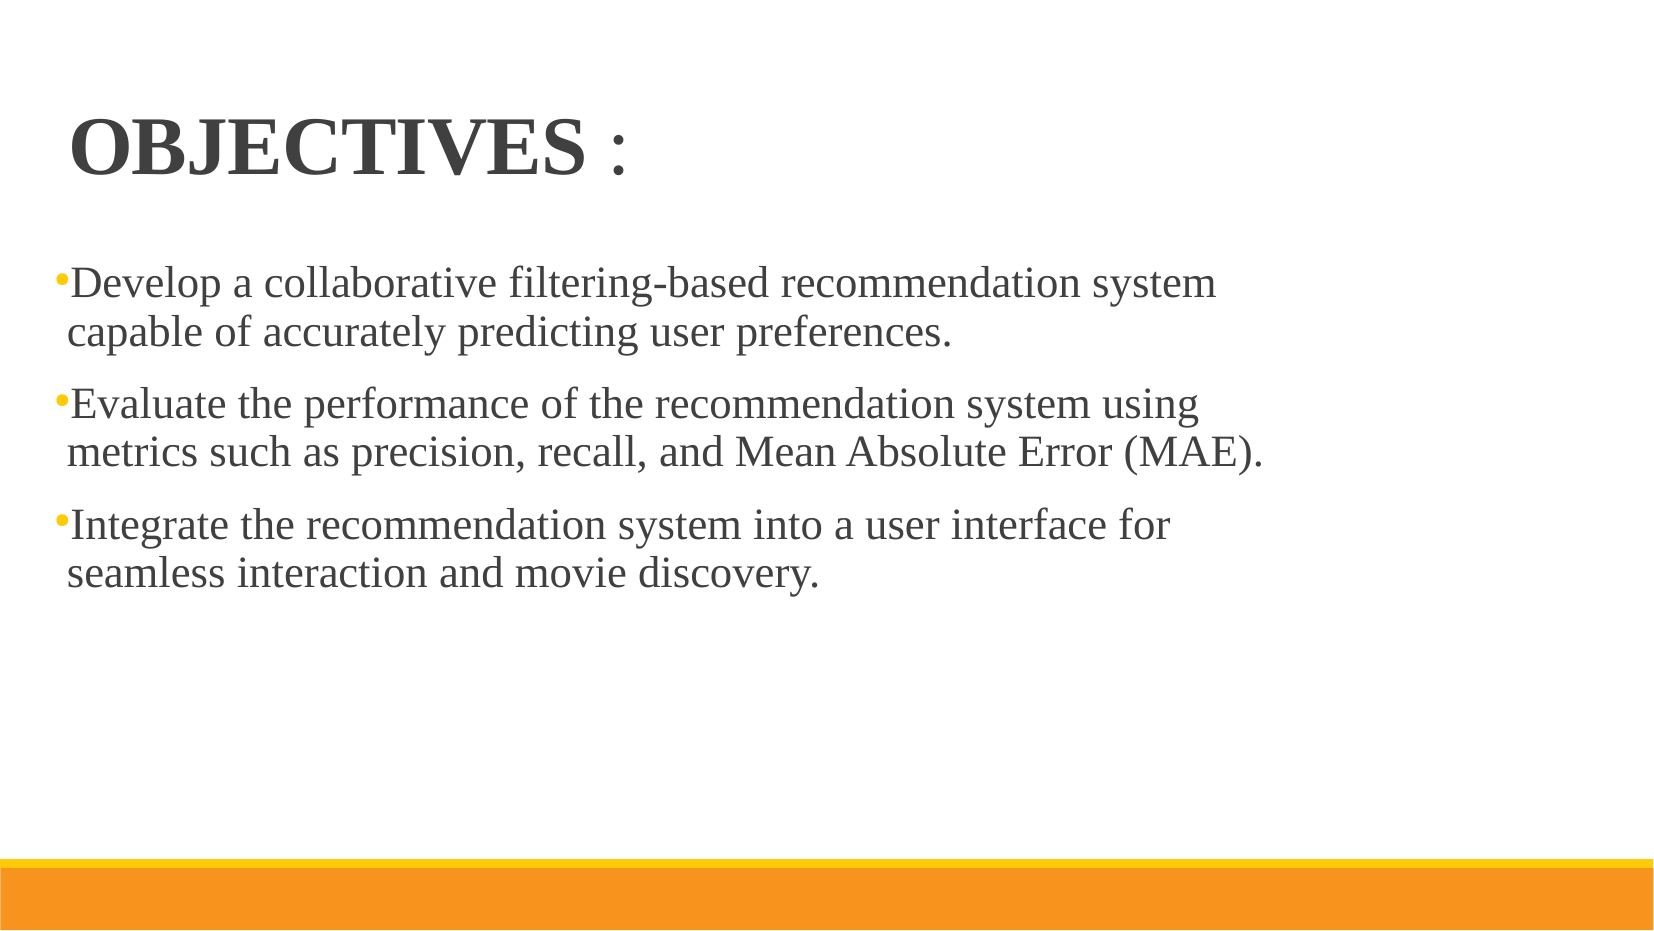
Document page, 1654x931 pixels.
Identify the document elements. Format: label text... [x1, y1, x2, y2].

list Develop a collaborative filtering-based recommendation system capable of accurately predicting user preferences. Evaluate the performance of the recommendation system using metrics such as precision, recall, and Mean Absolute Error (MAE). Integrate the recommendation system into a user interface for seamless interaction and movie discovery. [54, 251, 1273, 791]
title OBJECTIVES : [0, 43, 700, 199]
